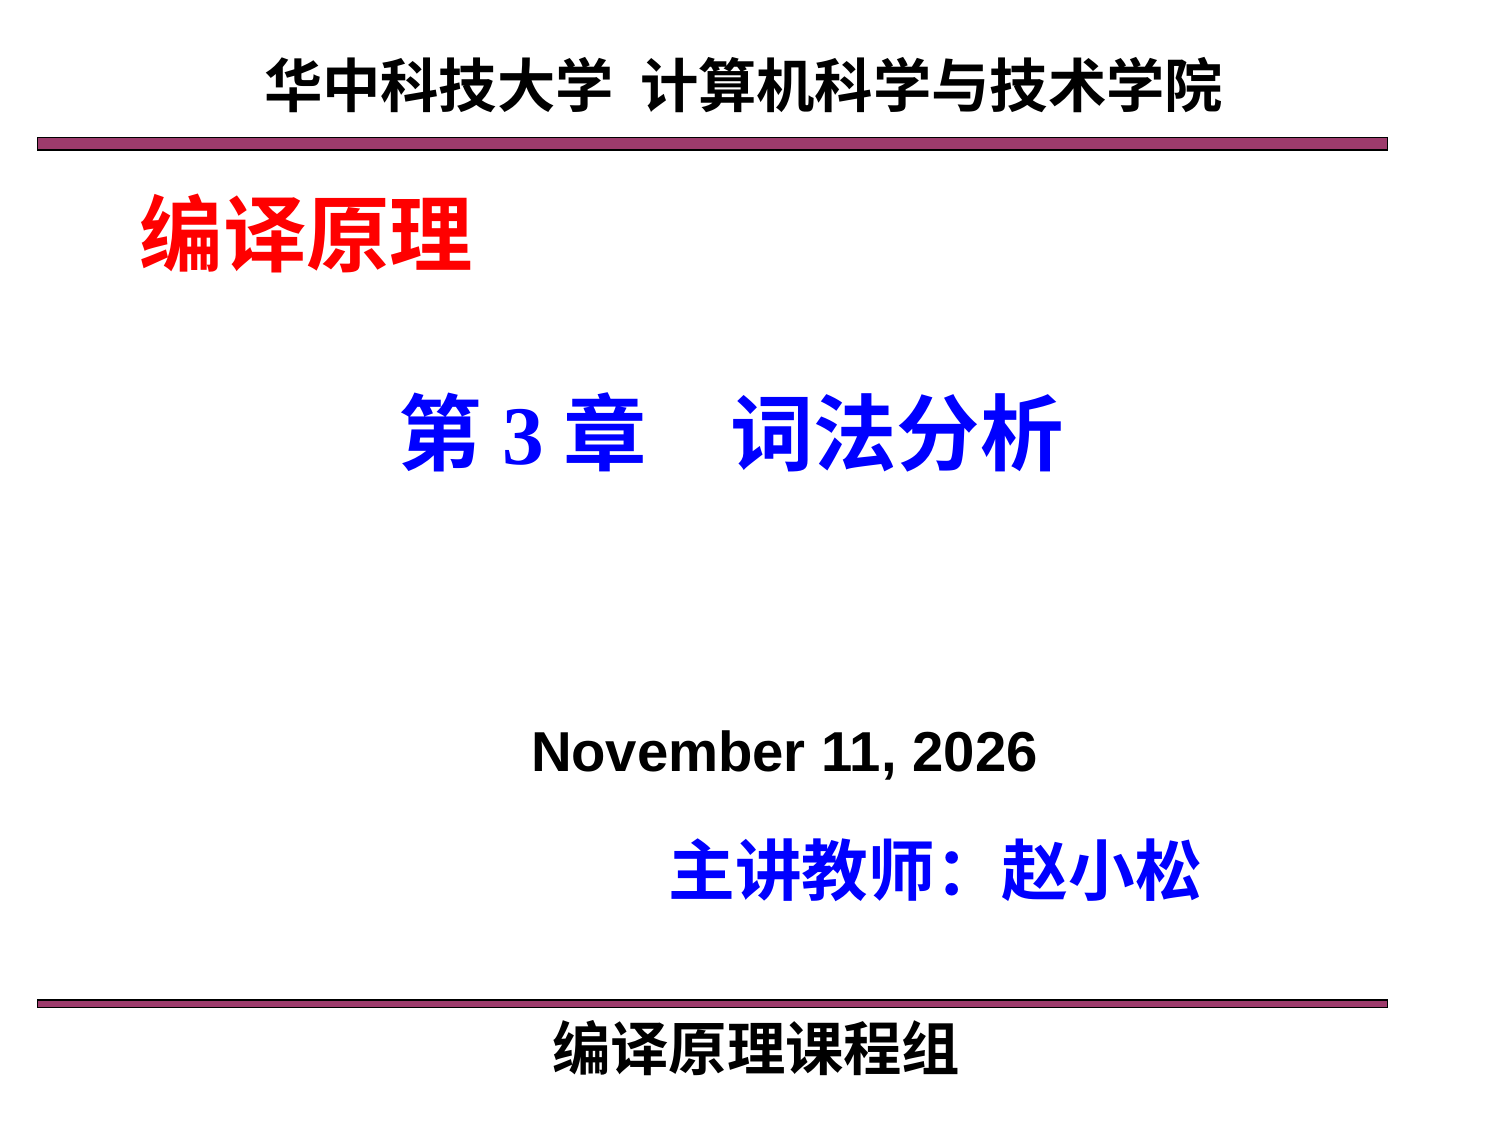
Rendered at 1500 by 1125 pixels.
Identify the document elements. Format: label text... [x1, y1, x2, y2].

text_box 主讲教师：赵小松 [524, 799, 1413, 938]
text_box 华中科技大学 计算机科学与技术学院 [137, 50, 1350, 163]
text_box 第3章 词法分析 [287, 412, 1175, 550]
subtitle 编译原理课程组 [150, 1012, 1363, 1125]
text_box 编译原理 [0, 174, 663, 290]
text_box 2020年3月23日星期一 [249, 687, 1319, 790]
